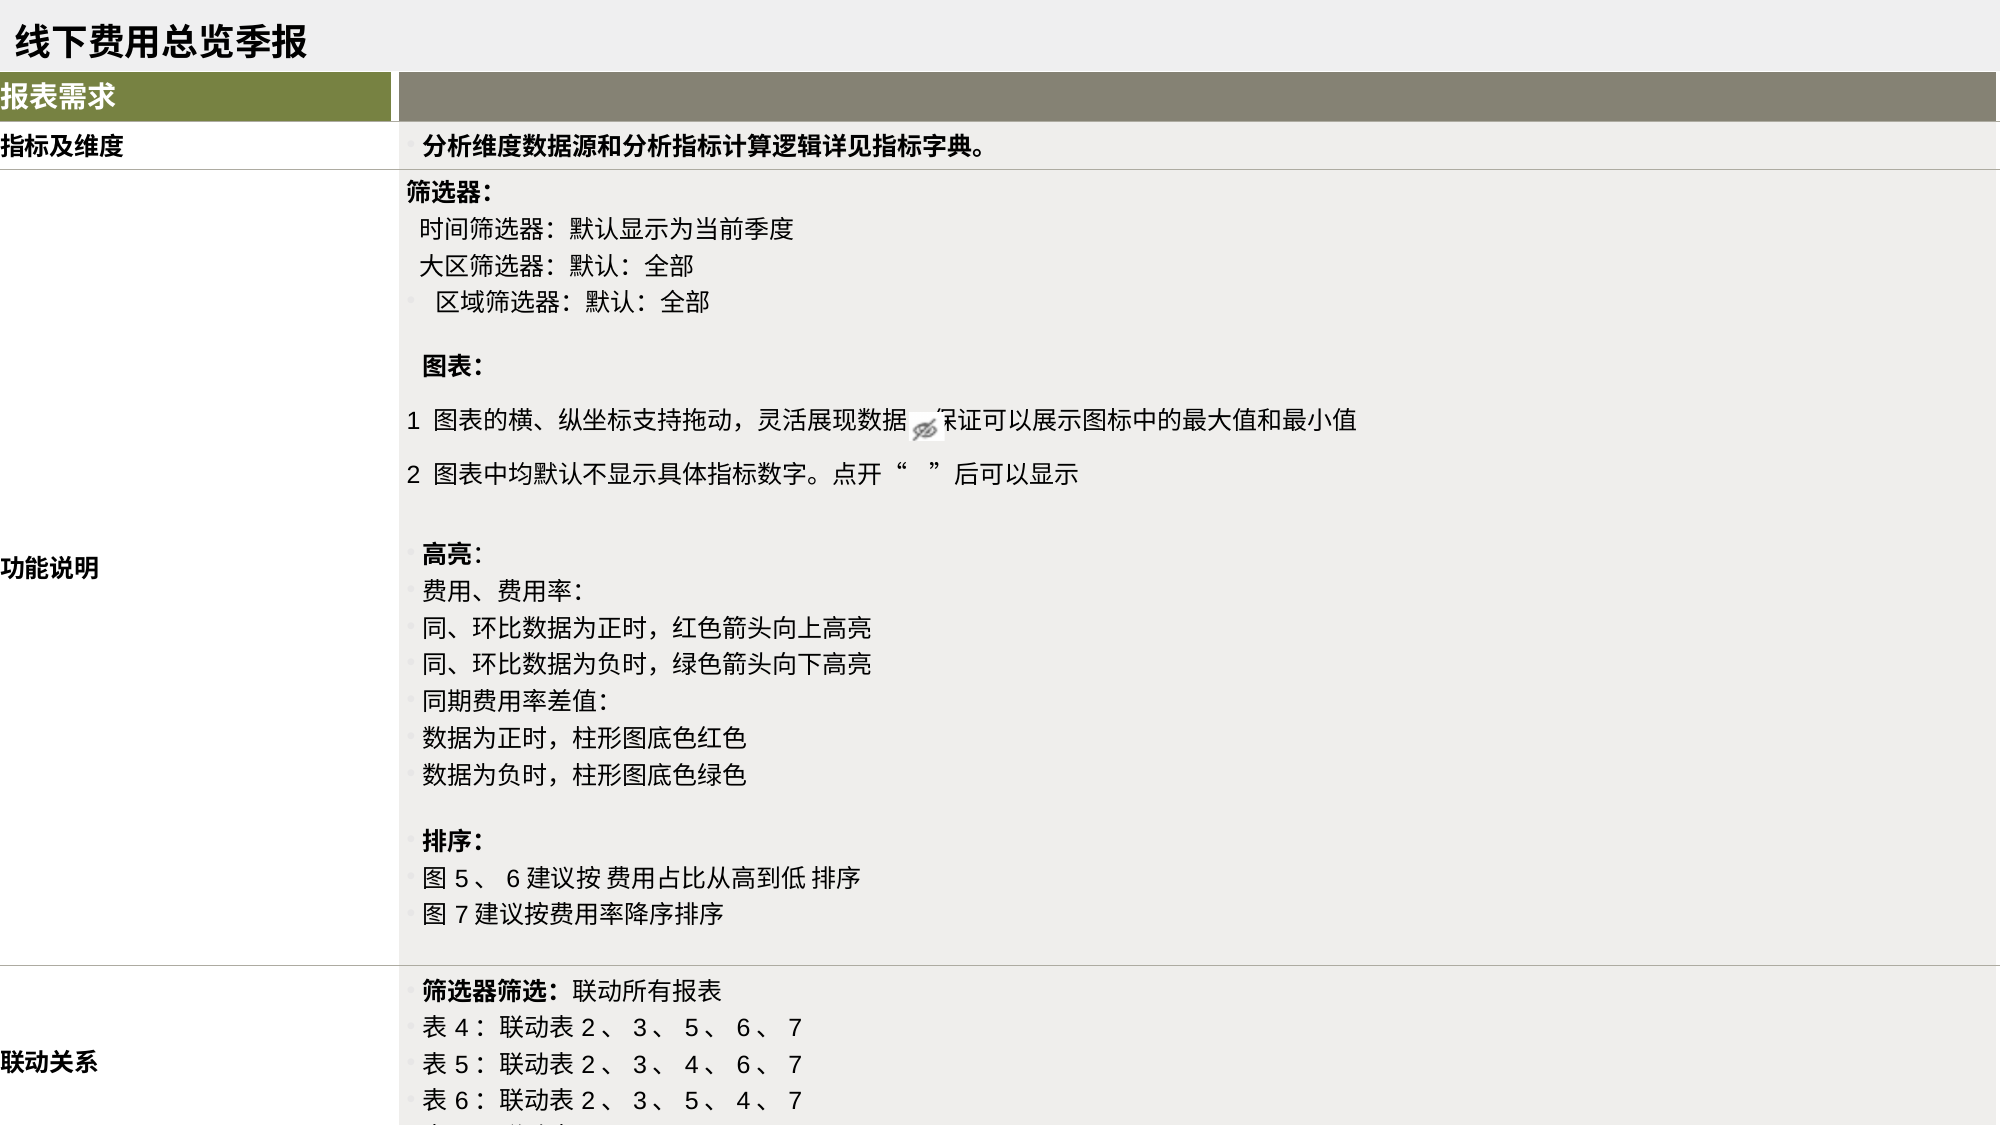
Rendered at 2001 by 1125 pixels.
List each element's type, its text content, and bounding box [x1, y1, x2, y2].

title 线下费用总览季报 [0, 16, 1890, 71]
table_cell 筛选器： 时间筛选器：默认显示为当前季度 大区筛选器：默认：全部 区域筛选器：默认：全部 图表： 1 图表的横、纵坐标支持拖动，灵活展现数据，保证可以展示图标中的最大值和最小值 2 图表中均默认不显示具体指标数字。点开“ ”后可以显示 高亮： 费用、费用率： 同、环比数据为正时，红色箭头向上高亮 同、环比数据为负时，绿色箭头向下高亮 同期费用率差值： 数据为正时，柱形图底色红色 数据为负时，柱形图底色绿色 排序： 图5、6建议按 费用占比从高到低 排序 图7建议按费用率降序排序 [399, 170, 1996, 965]
table_cell 筛选器筛选：联动所有报表 表4：联动表2、3、5、6、7 表5：联动表2、3、4、6、7 表6：联动表2、3、5、4、7 表7：联动表2、3、4、5、6 [399, 966, 1996, 1125]
table_cell 分析维度数据源和分析指标计算逻辑详见指标字典。 [399, 122, 1996, 169]
table_header 报表需求 [0, 72, 391, 121]
table_cell 联动关系 [0, 966, 391, 1125]
picture [908, 412, 945, 441]
picture [0, 0, 2000, 71]
table_cell 功能说明 [0, 170, 391, 965]
table_header [399, 72, 1996, 121]
table_cell 指标及维度 [0, 122, 391, 169]
